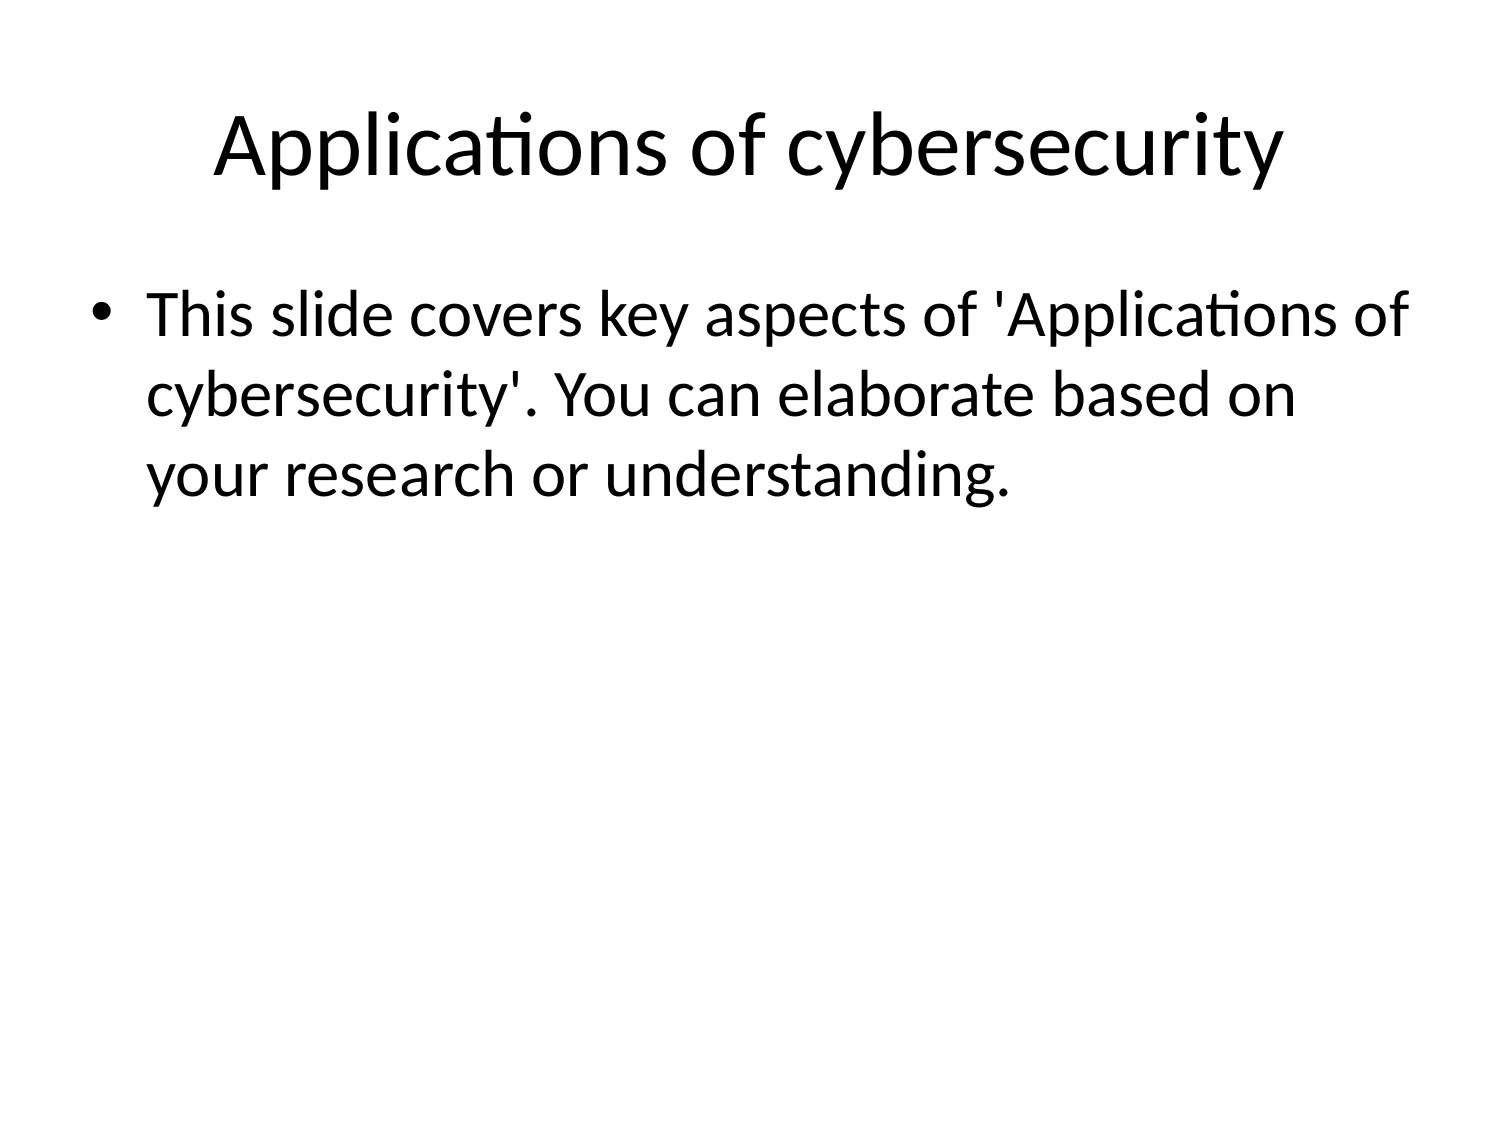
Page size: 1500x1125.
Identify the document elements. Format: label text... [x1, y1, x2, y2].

list This slide covers key aspects of 'Applications of cybersecurity'. You can elaborate based on your research or understanding. [75, 262, 1425, 1005]
title Applications of cybersecurity [75, 45, 1425, 233]
